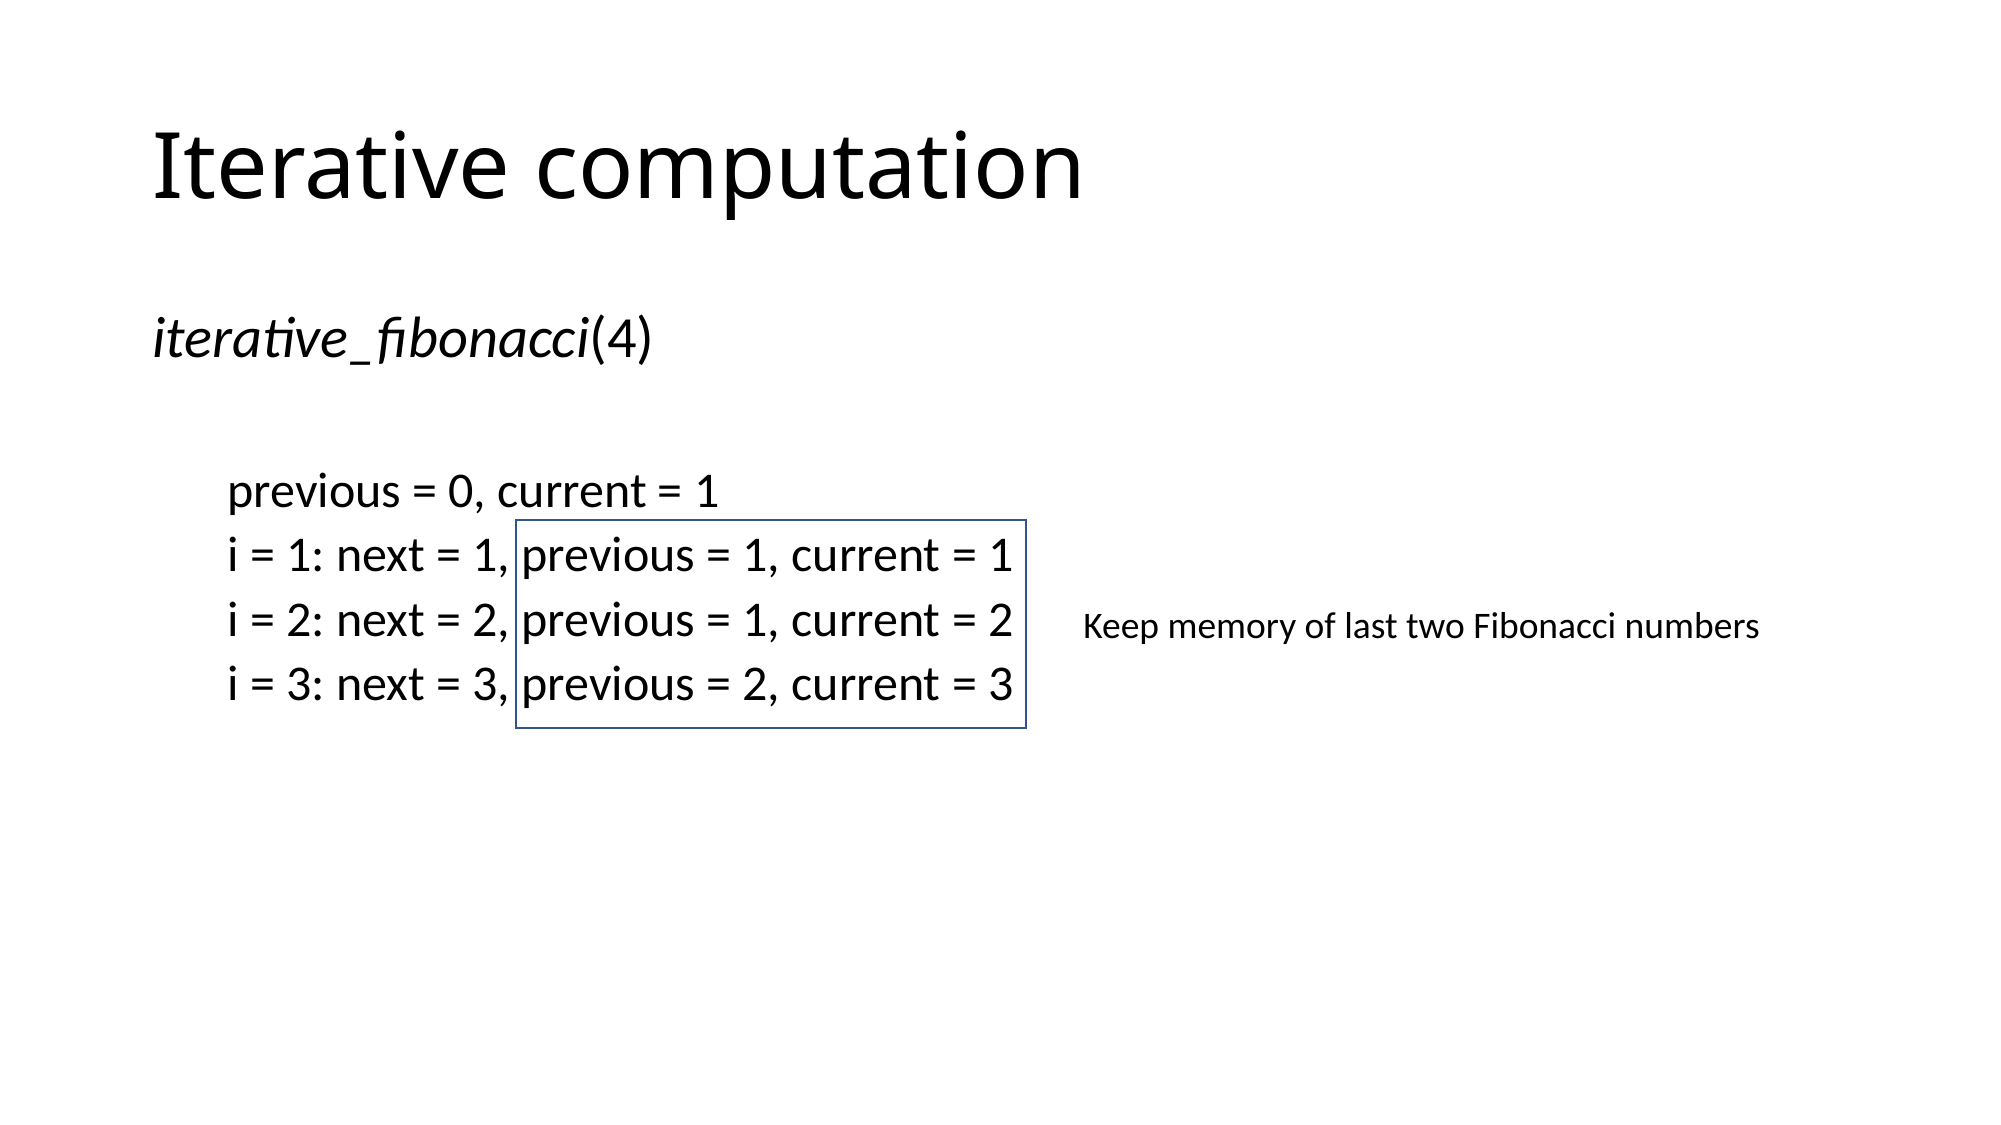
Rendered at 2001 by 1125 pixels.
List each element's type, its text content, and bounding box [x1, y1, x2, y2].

title Iterative computation [137, 59, 1863, 278]
list iterative_fibonacci(4) previous = 0, current = 1 i = 1: next = 1, previous = 1, current = 1 i = 2: next = 2, previous = 1, current = 2 i = 3: next = 3, previous = 2, current = 3 [137, 299, 1863, 1014]
text_box Keep memory of last two Fibonacci numbers [1068, 593, 1776, 654]
text_box [515, 519, 1027, 729]
